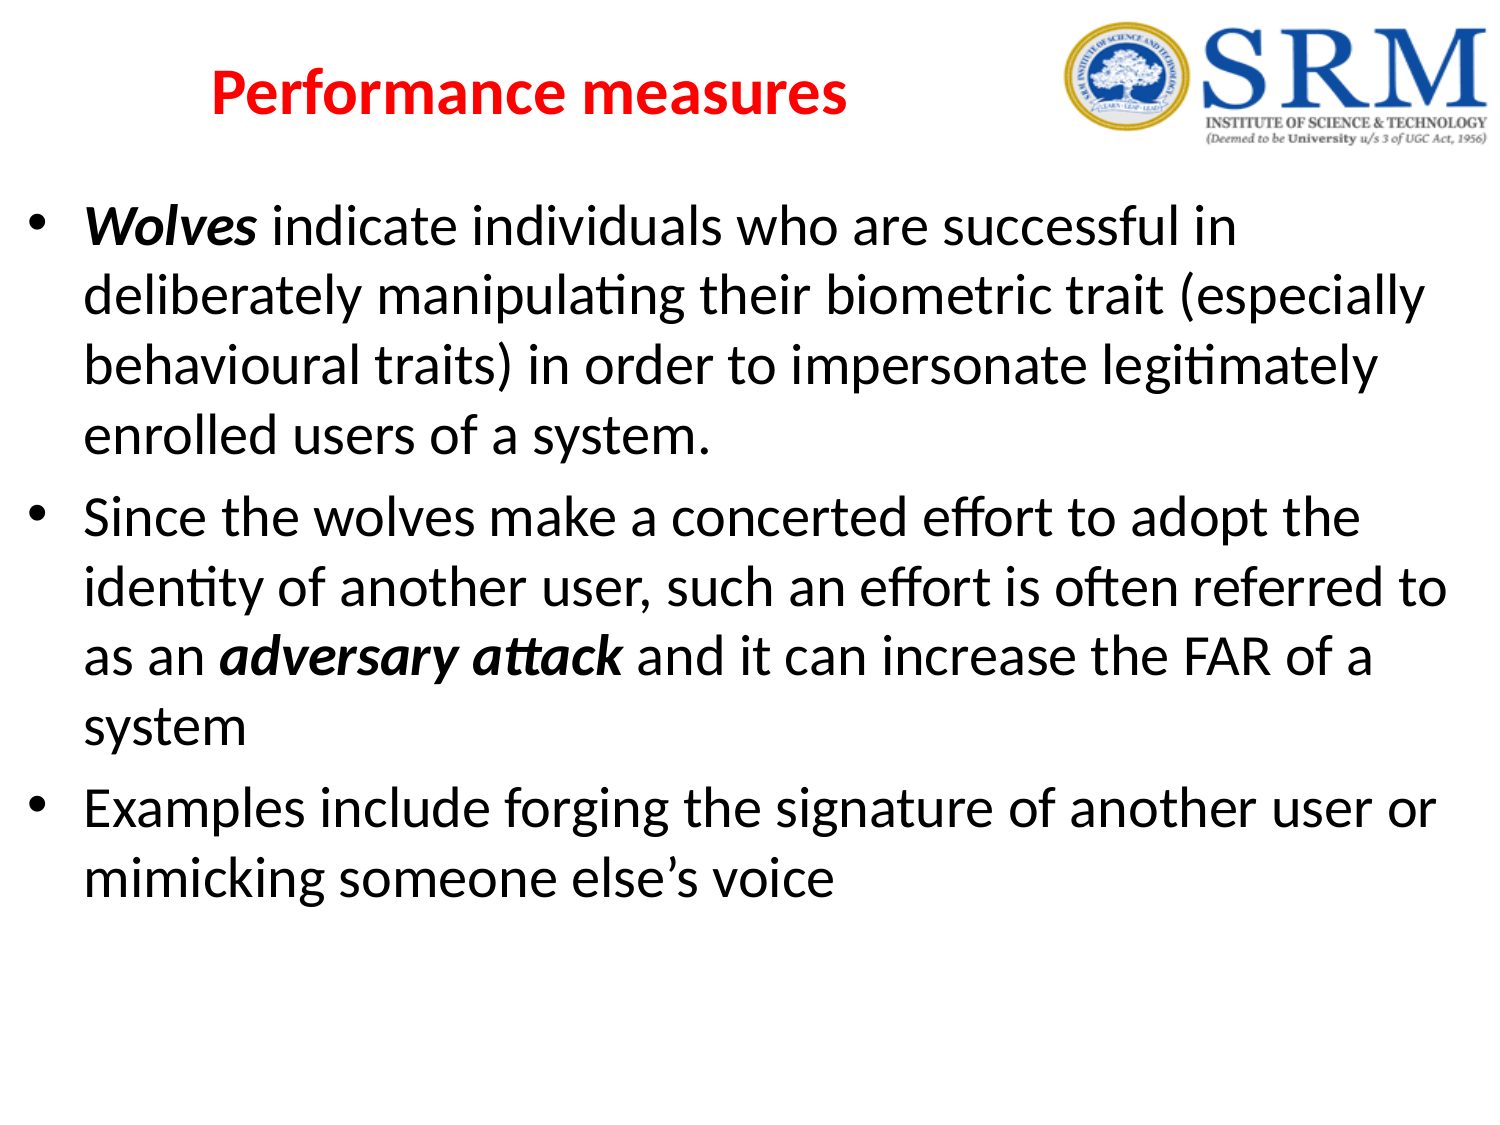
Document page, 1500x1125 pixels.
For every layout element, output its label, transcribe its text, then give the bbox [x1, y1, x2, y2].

title Performance measures [0, 0, 1060, 175]
picture [1059, 0, 1500, 162]
list Wolves indicate individuals who are successful in deliberately manipulating their biometric trait (especially behavioural traits) in order to impersonate legitimately enrolled users of a system. Since the wolves make a concerted effort to adopt the identity of another user, such an effort is often referred to as an adversary attack and it can increase the FAR of a system Examples include forging the signature of another user or mimicking someone else’s voice [12, 179, 1475, 1113]
